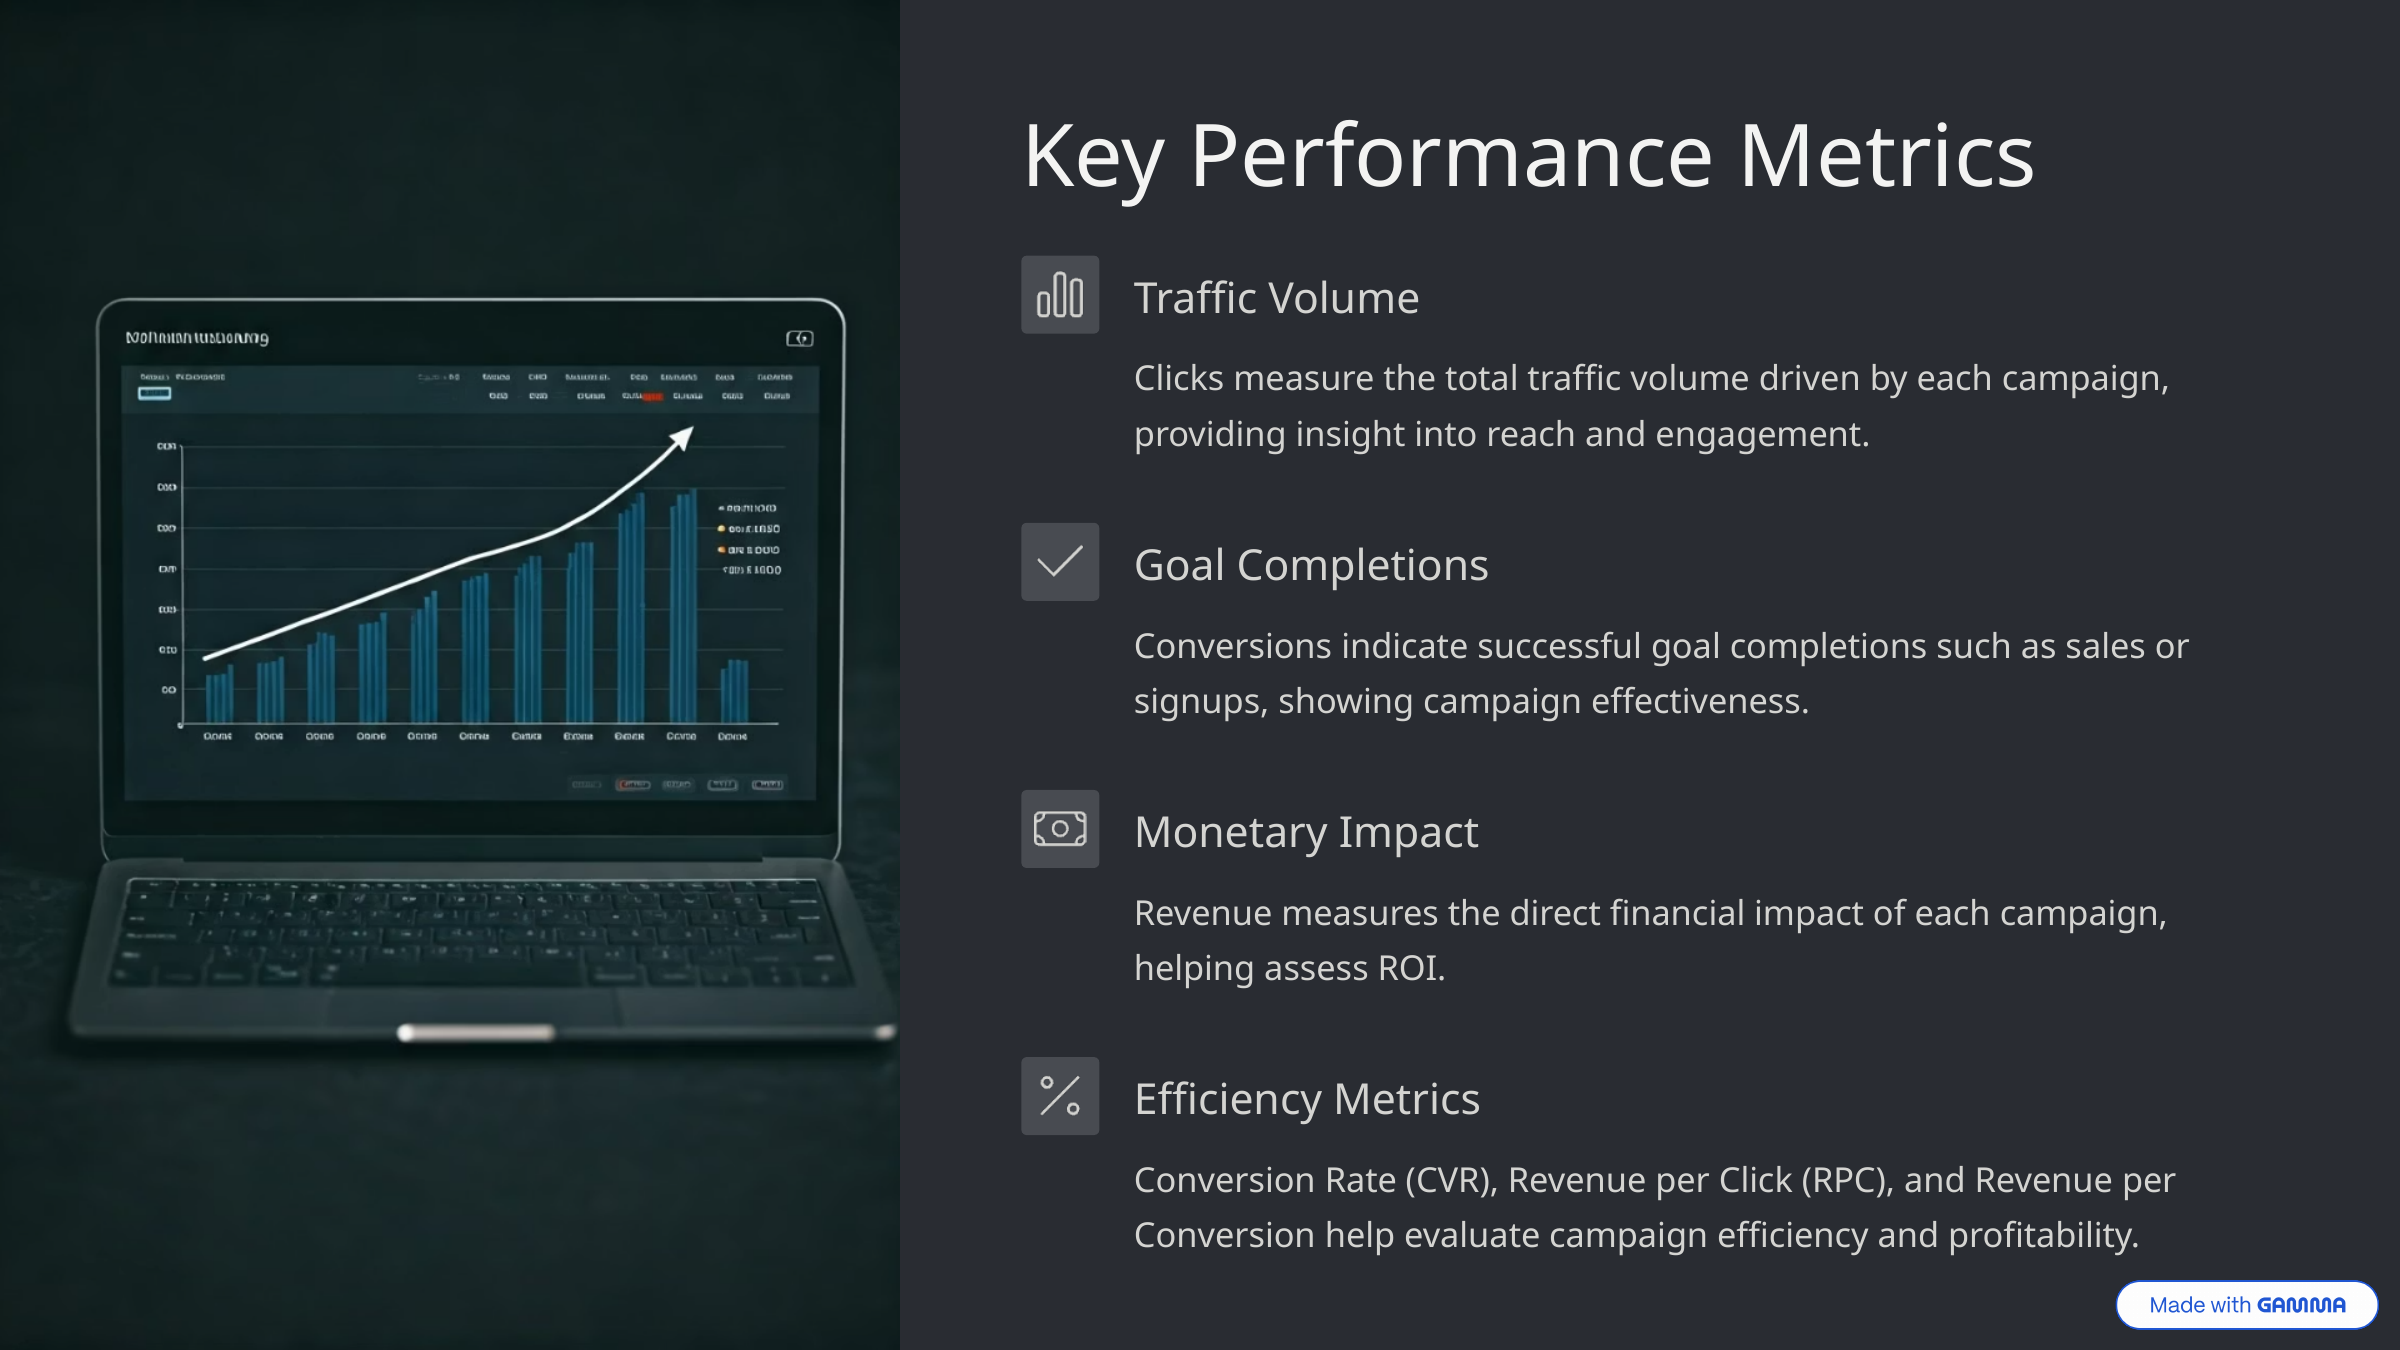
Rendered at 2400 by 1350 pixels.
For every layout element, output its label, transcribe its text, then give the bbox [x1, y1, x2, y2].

text_box Revenue measures the direct financial impact of each campaign, helping assess ROI. [1133, 876, 2279, 988]
text_box Clicks measure the total traffic volume driven by each campaign, providing insight into reach and engagement. [1133, 342, 2279, 454]
text_box [1021, 789, 1100, 868]
text_box Traffic Volume [1134, 267, 1568, 322]
picture [2106, 1271, 2389, 1339]
text_box [1021, 255, 1100, 334]
picture [1034, 1063, 1087, 1129]
text_box Goal Completions [1134, 534, 1568, 589]
text_box [1021, 1057, 1100, 1136]
text_box Conversion Rate (CVR), Revenue per Click (RPC), and Revenue per Conversion help evaluate campaign efficiency and profitability. [1133, 1143, 2279, 1255]
text_box Monetary Impact [1134, 801, 1568, 856]
picture [1034, 262, 1087, 328]
picture [1034, 796, 1087, 862]
picture [0, 0, 900, 1350]
text_box [1021, 522, 1100, 601]
text_box Key Performance Metrics [1021, 95, 2015, 204]
picture [1034, 529, 1087, 595]
text_box Conversions indicate successful goal completions such as sales or signups, showing campaign effectiveness. [1133, 609, 2279, 721]
text_box Efficiency Metrics [1134, 1069, 1568, 1124]
